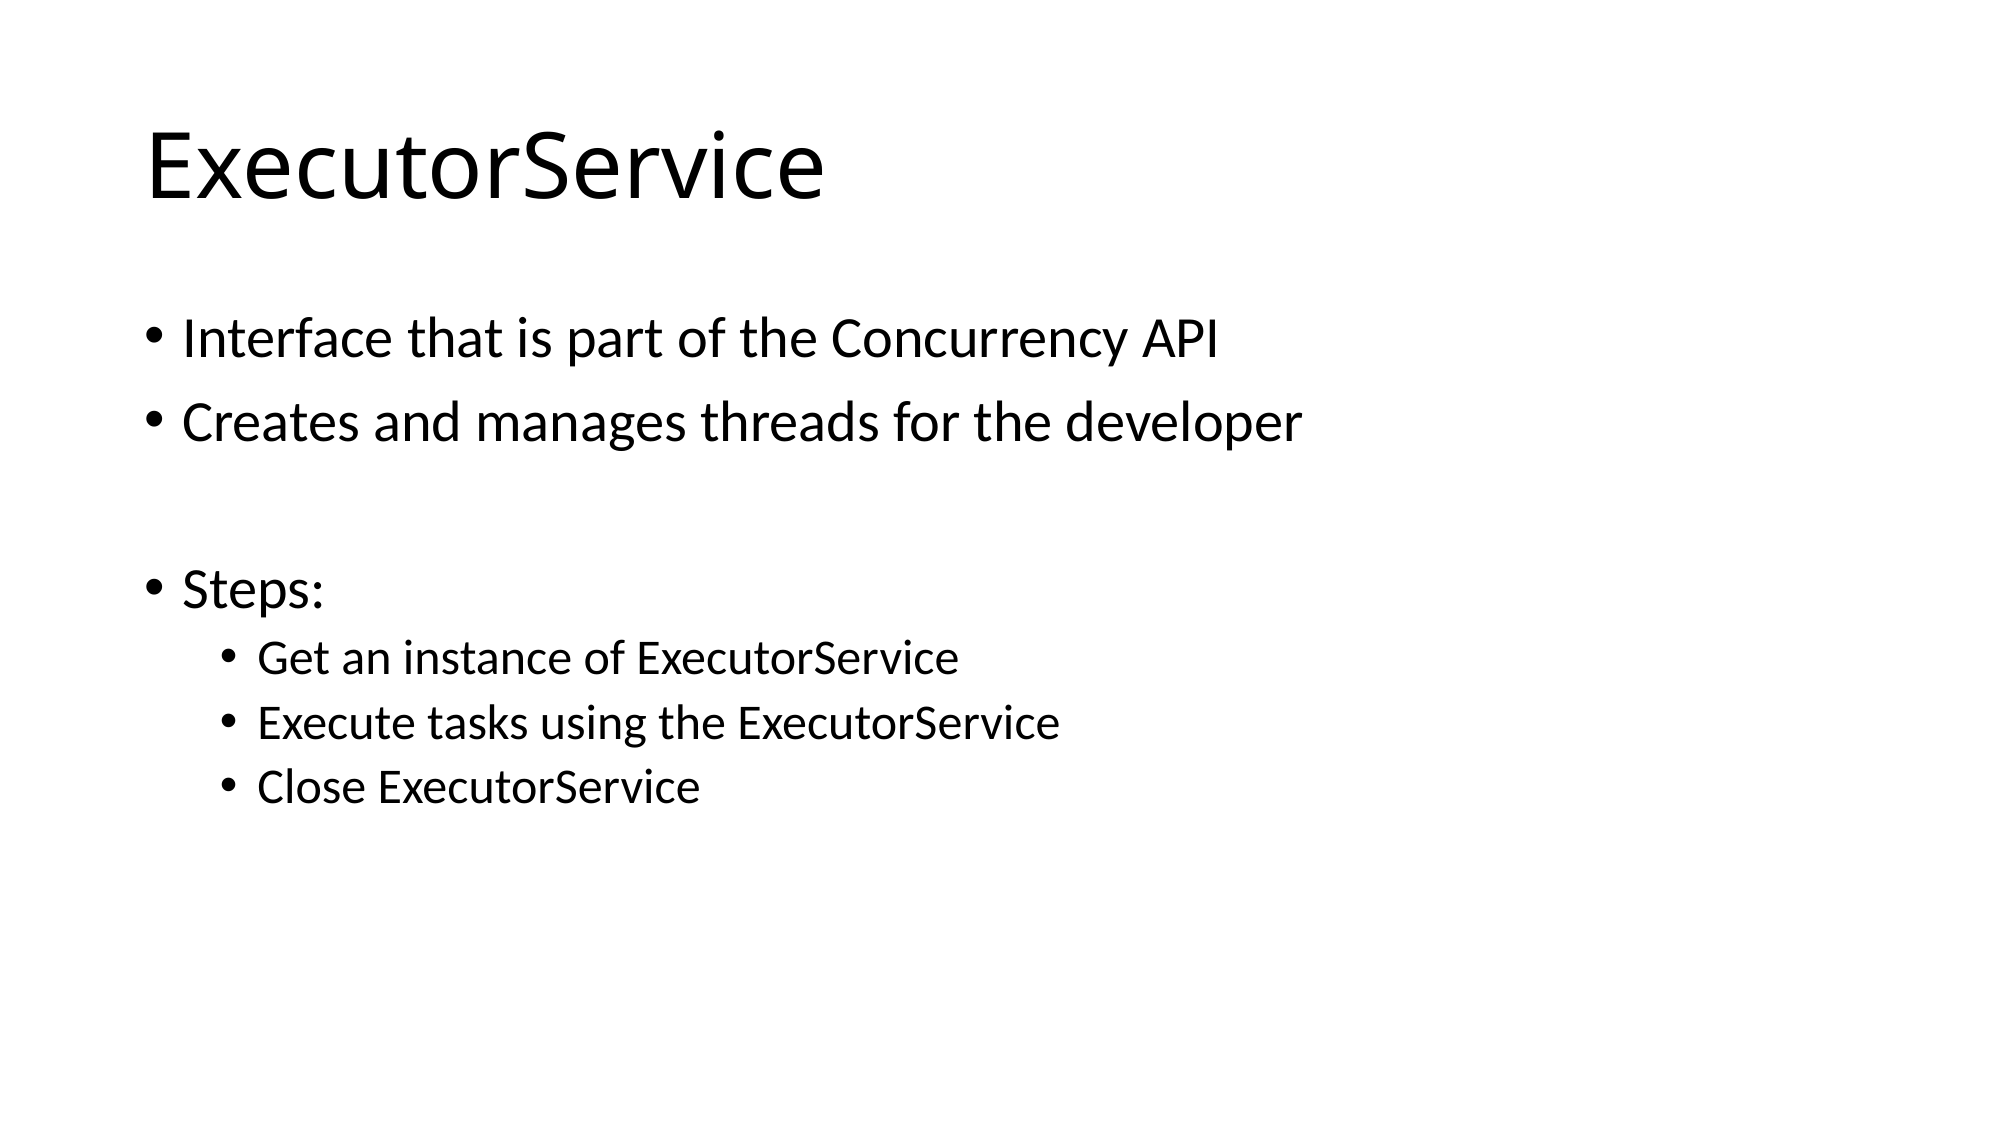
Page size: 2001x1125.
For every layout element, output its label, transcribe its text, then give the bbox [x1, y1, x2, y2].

list Interface that is part of the Concurrency API Creates and manages threads for the developer Steps: Get an instance of ExecutorService Execute tasks using the ExecutorService Close ExecutorService [136, 298, 1863, 1014]
title ExecutorService [136, 59, 1863, 278]
